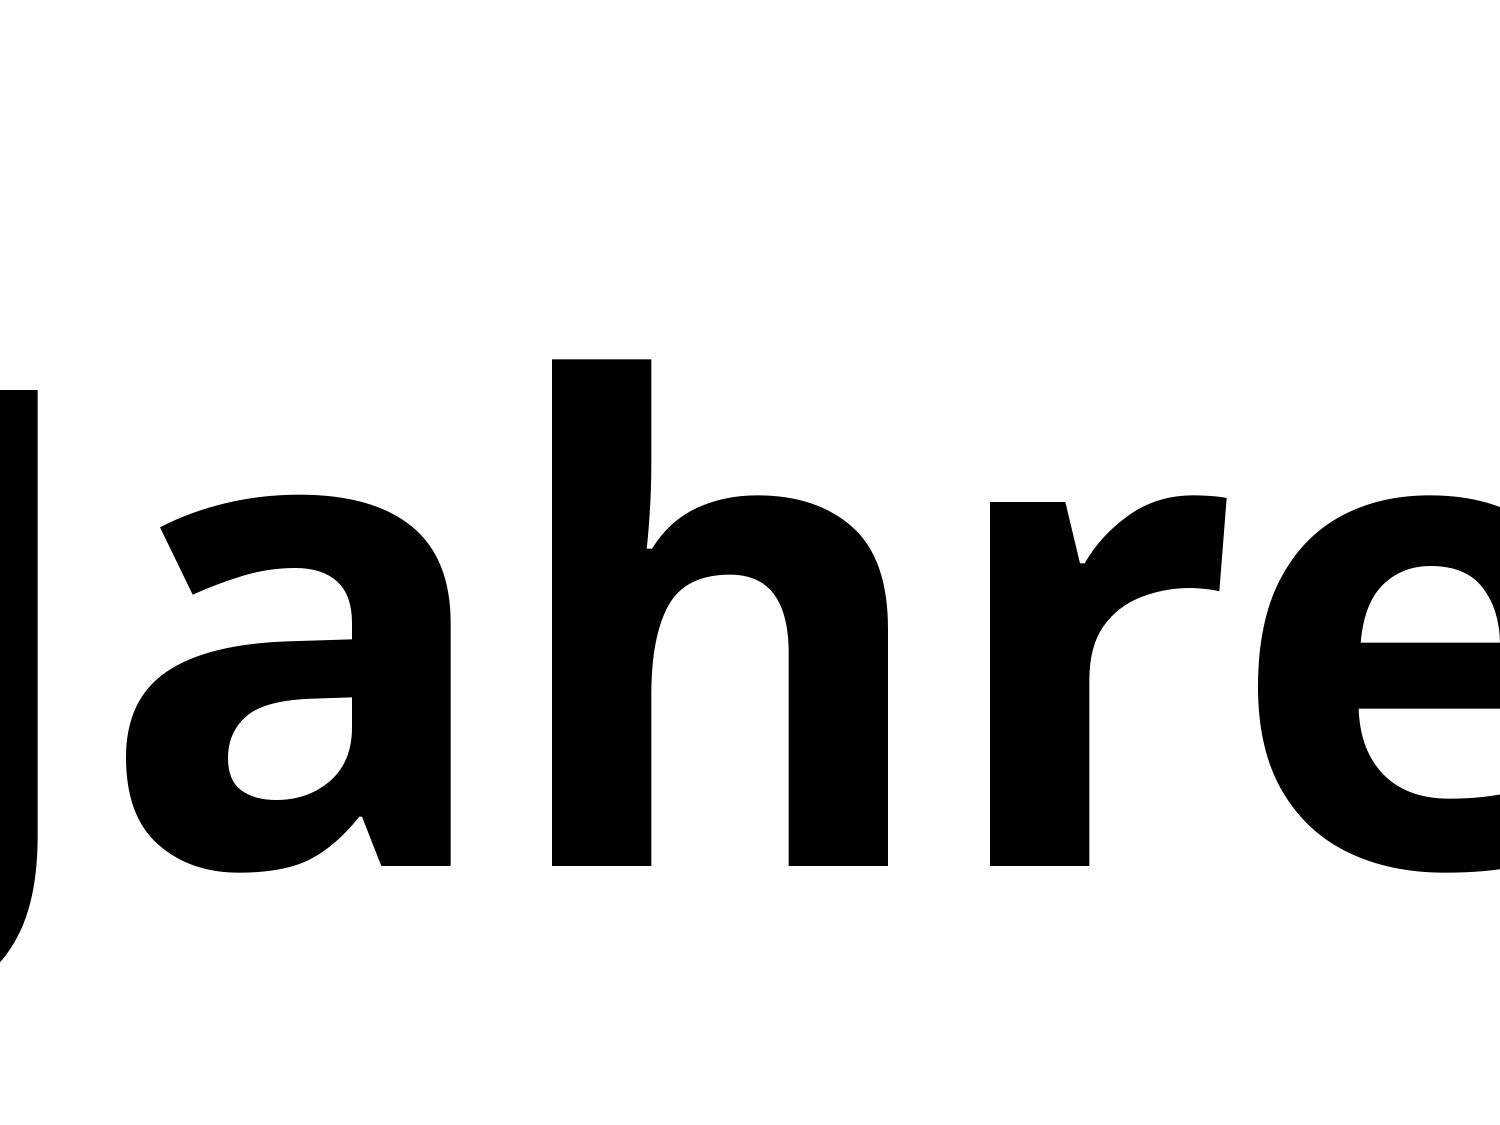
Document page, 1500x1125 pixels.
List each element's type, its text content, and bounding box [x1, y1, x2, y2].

text_box Jahre [74, 149, 1425, 1050]
